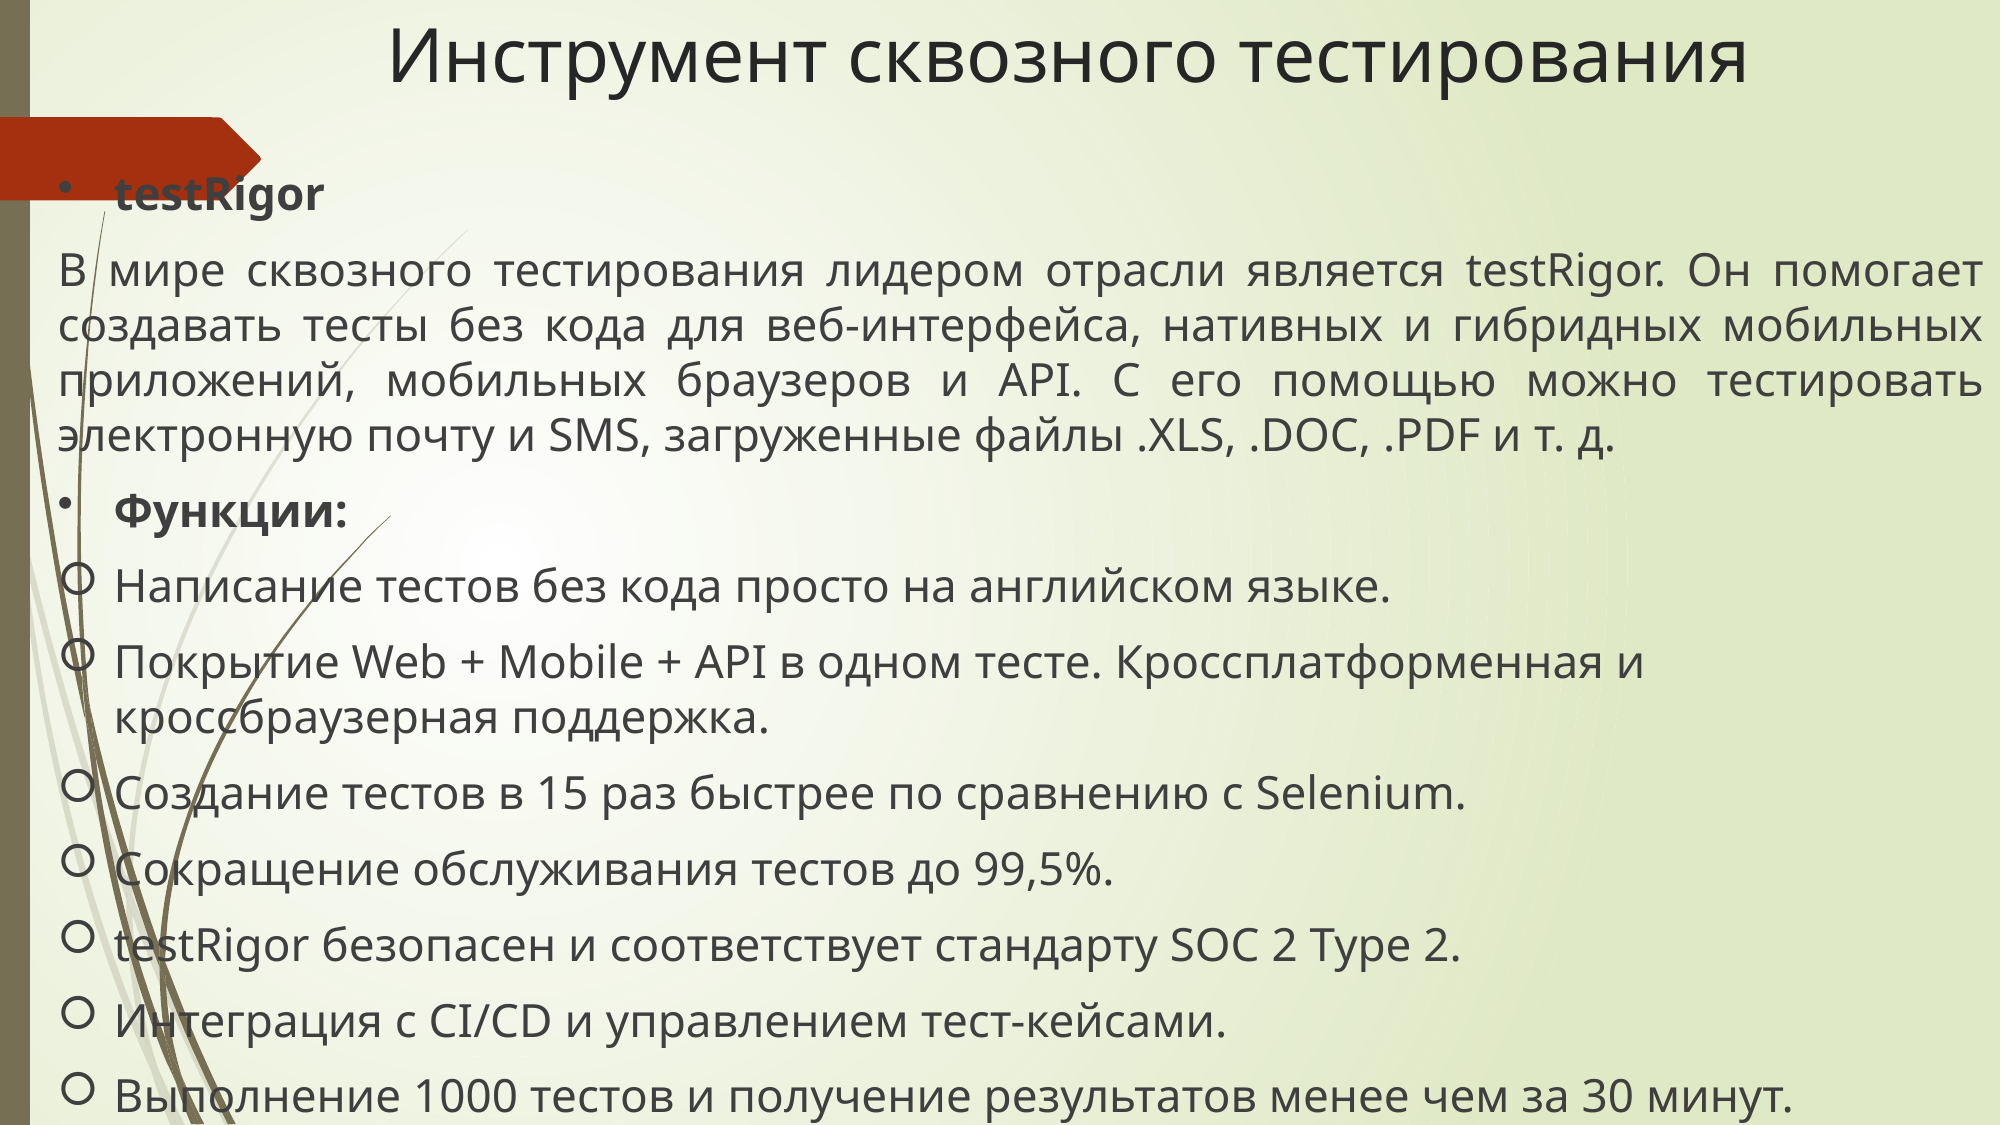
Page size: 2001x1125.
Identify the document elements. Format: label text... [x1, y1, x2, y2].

title Инструмент сквозного тестирования [225, 0, 1912, 131]
list testRigor В мире сквозного тестирования лидером отрасли является testRigor. Он помогает создавать тесты без кода для веб-интерфейса, нативных и гибридных мобильных приложений, мобильных браузеров и API. С его помощью можно тестировать электронную почту и SMS, загруженные файлы .XLS, .DOC, .PDF и т. д. Функции: Написание тестов без кода просто на английском языке. Покрытие Web + Mobile + API в одном тесте. Кроссплатформенная и кроссбраузерная поддержка. Создание тестов в 15 раз быстрее по сравнению с Selenium. Сокращение обслуживания тестов до 99,5%. testRigor безопасен и соответствует стандарту SOC 2 Type 2. Интеграция с CI/CD и управлением тест-кейсами. Выполнение 1000 тестов и получение результатов менее чем за 30 минут. [42, 157, 2000, 1064]
